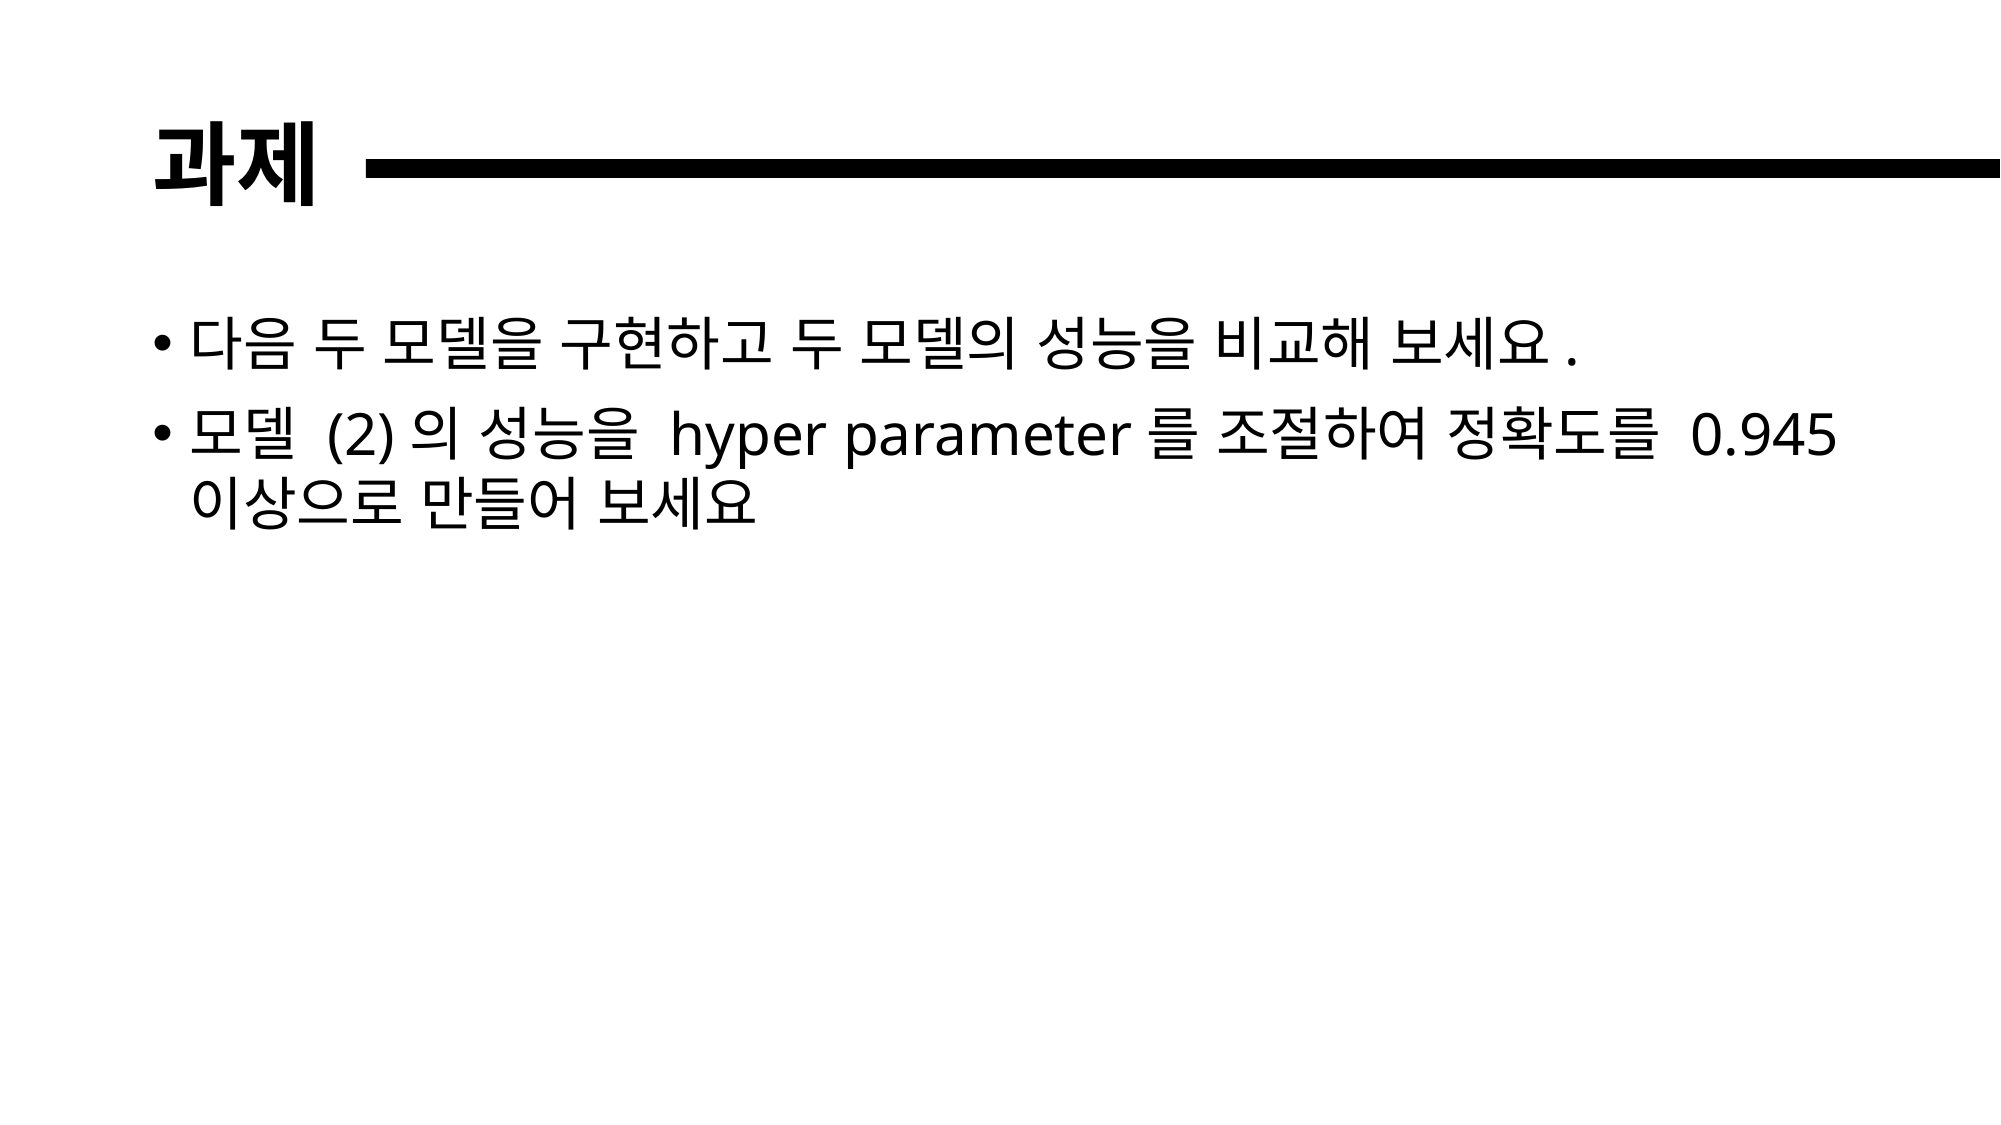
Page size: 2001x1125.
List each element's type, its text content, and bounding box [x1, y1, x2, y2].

list 다음 두 모델을 구현하고 두 모델의 성능을 비교해 보세요. 모델 (2)의 성능을 hyper parameter를 조절하여 정확도를 0.945 이상으로 만들어 보세요 [137, 299, 1863, 1055]
text_box 과제 [137, 59, 366, 278]
